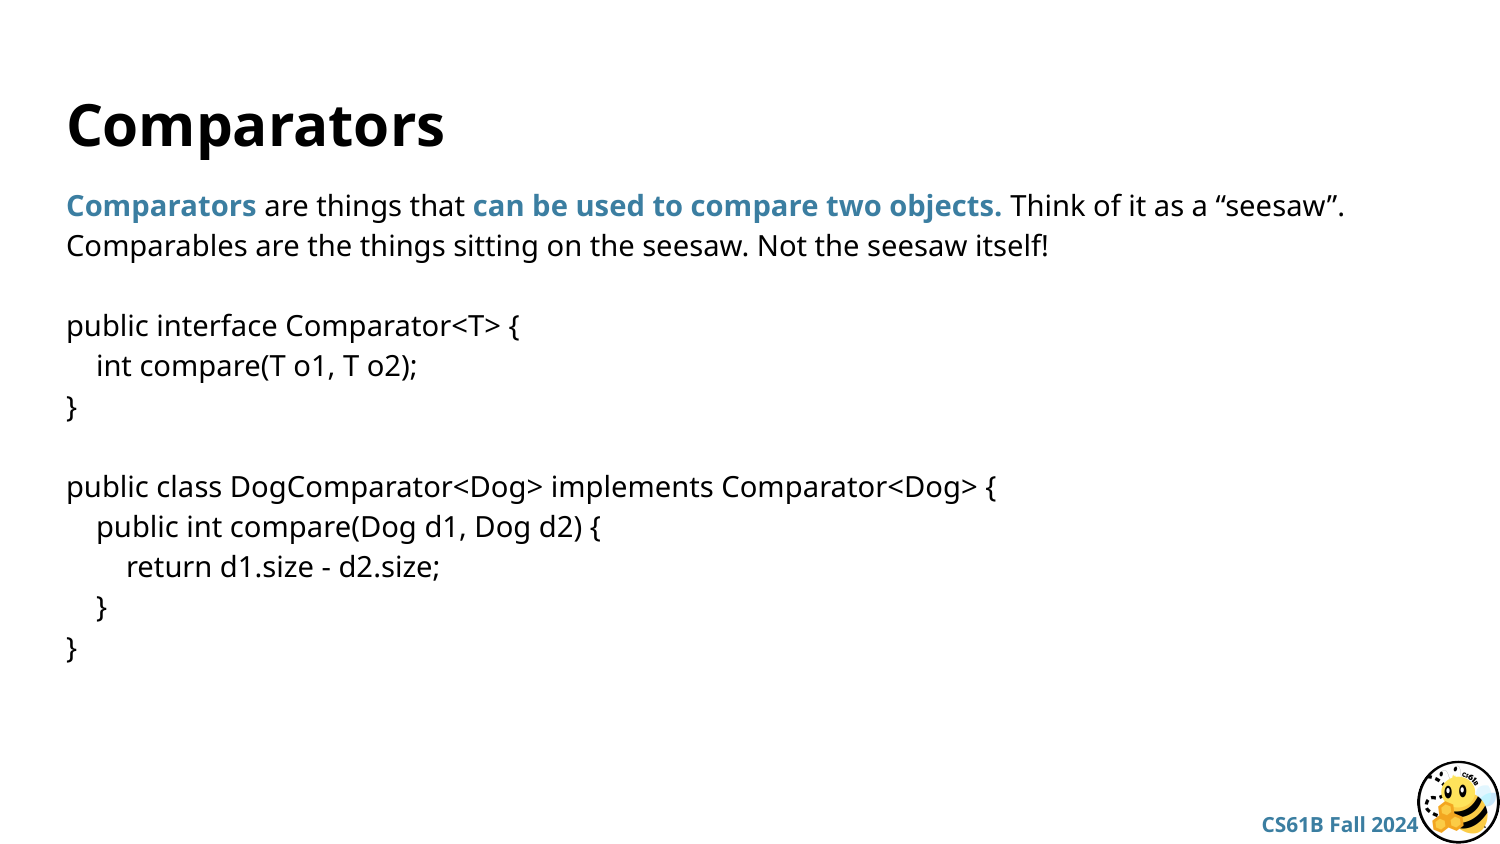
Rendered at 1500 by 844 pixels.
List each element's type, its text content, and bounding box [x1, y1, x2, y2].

title Comparators [51, 72, 1449, 167]
list Comparators are things that can be used to compare two objects. Think of it as a “seesaw”. Comparables are the things sitting on the seesaw. Not the seesaw itself! public interface Comparator<T> { int compare(T o1, T o2); } public class DogComparator<Dog> implements Comparator<Dog> { public int compare(Dog d1, Dog d2) { return d1.size - d2.size; } } [51, 167, 1449, 767]
picture [1417, 760, 1500, 844]
